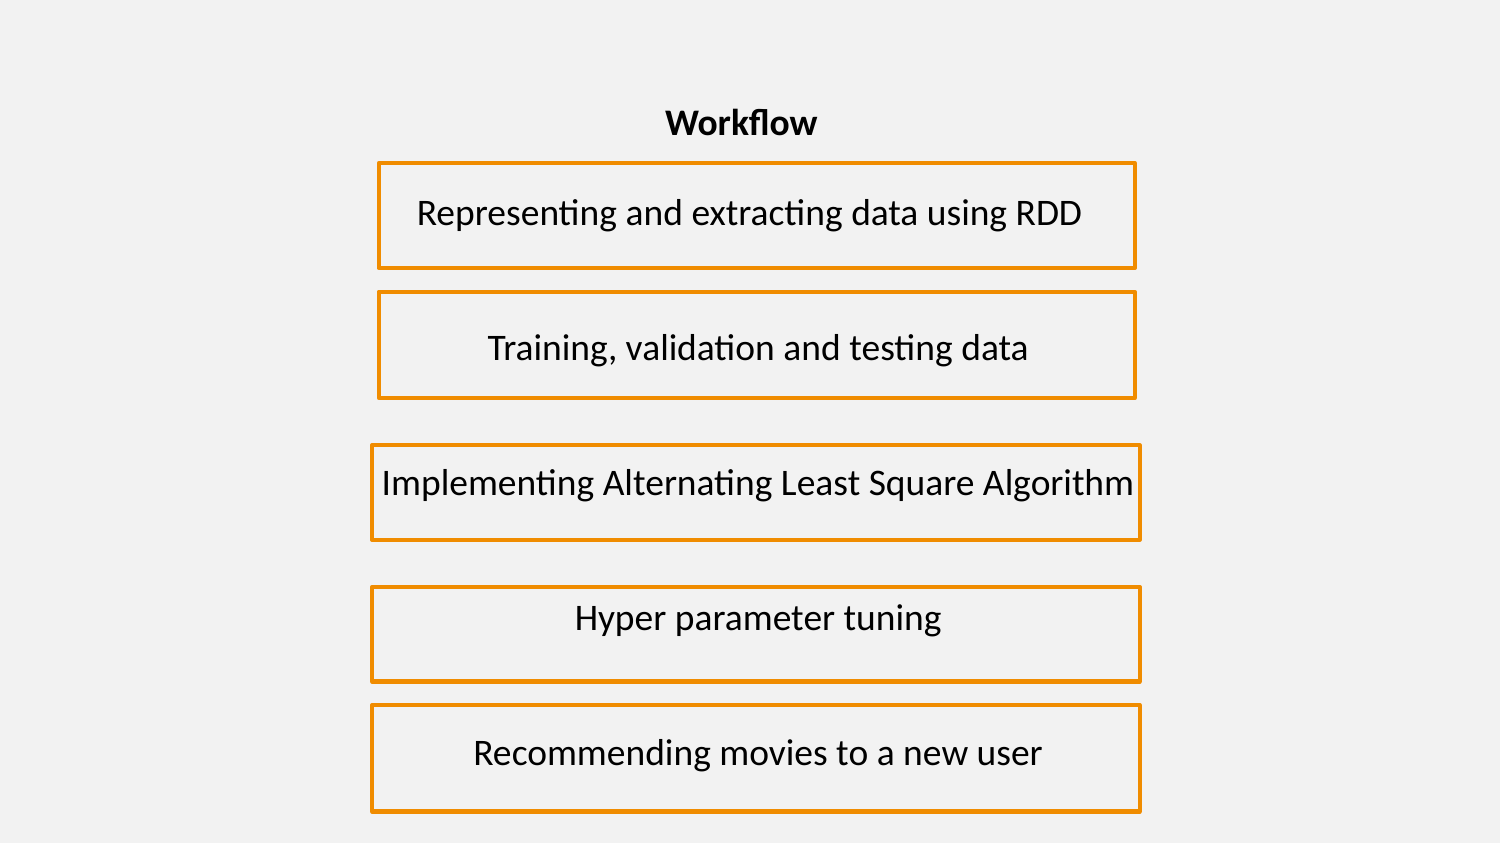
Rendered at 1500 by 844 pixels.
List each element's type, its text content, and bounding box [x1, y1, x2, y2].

text_box [377, 161, 1137, 270]
text_box [370, 703, 1142, 814]
text_box [370, 443, 1142, 542]
text_box [370, 585, 1142, 684]
text_box Workflow Representing and extracting data using RDD Training, validation and testing data Implementing Alternating Least Square Algorithm Hyper parameter tuning Recommending movies to a new user [135, 90, 1365, 826]
text_box [377, 290, 1137, 400]
